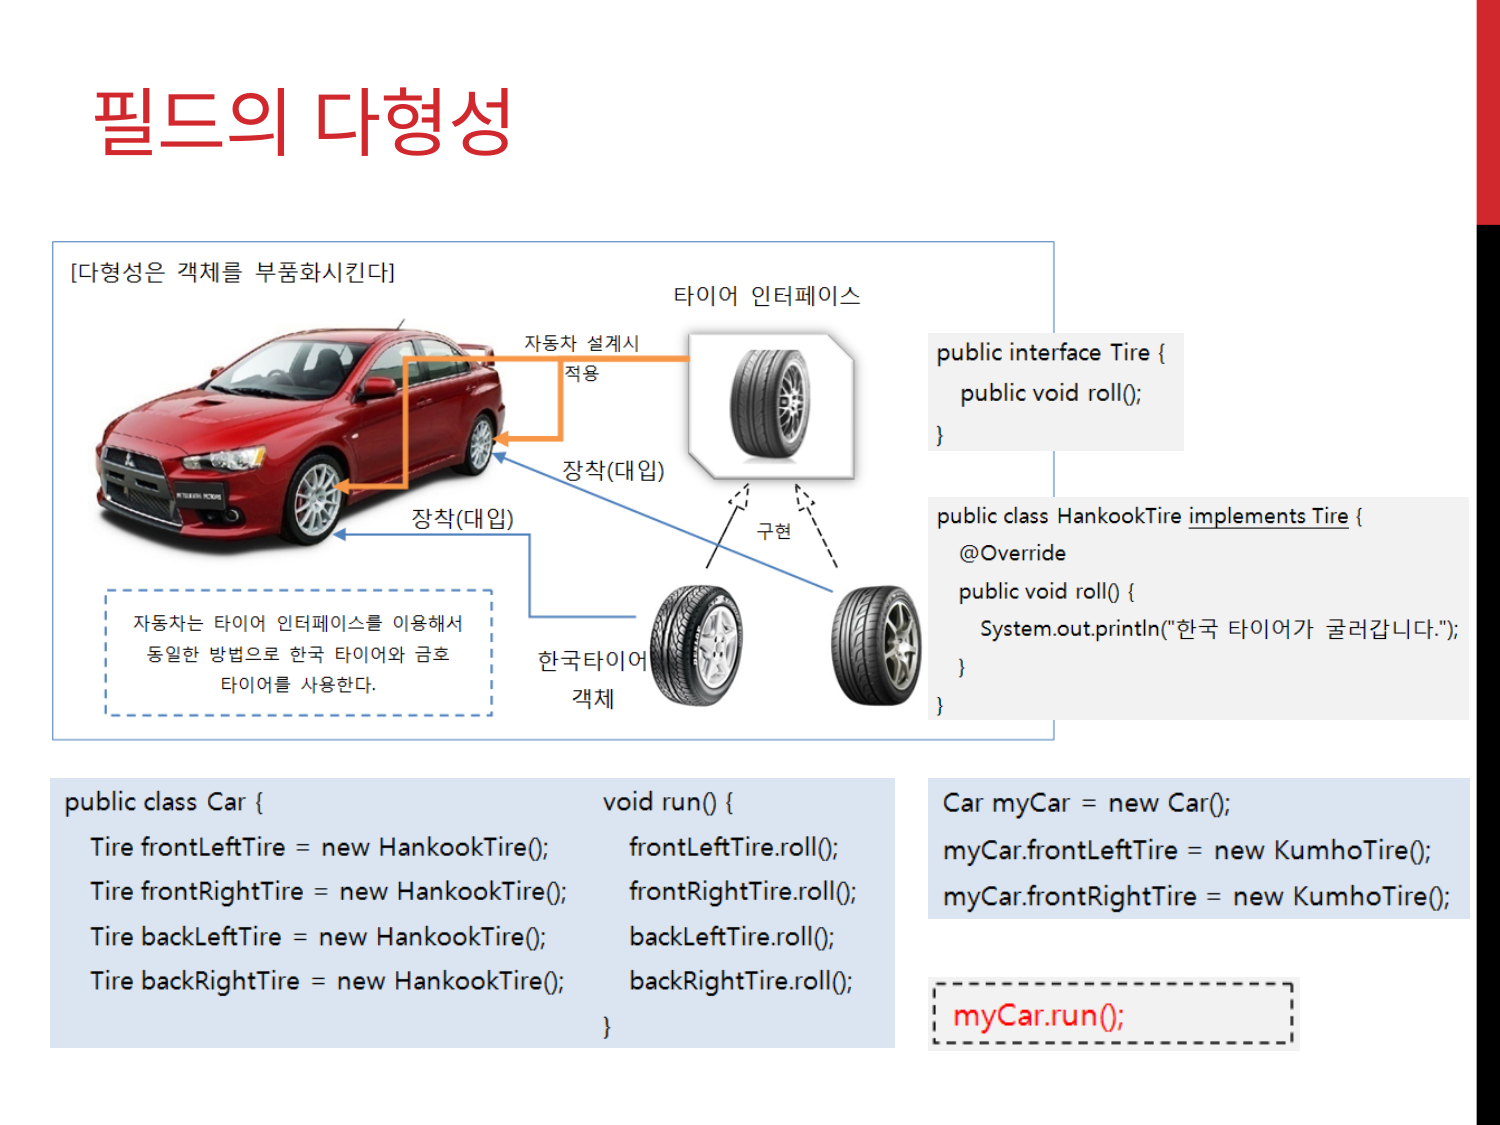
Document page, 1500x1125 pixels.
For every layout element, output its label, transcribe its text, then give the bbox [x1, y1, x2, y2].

picture [49, 238, 1470, 744]
picture [49, 777, 896, 1049]
picture [928, 977, 1300, 1052]
picture [928, 777, 1471, 920]
title 필드의 다형성 [75, 25, 1034, 173]
